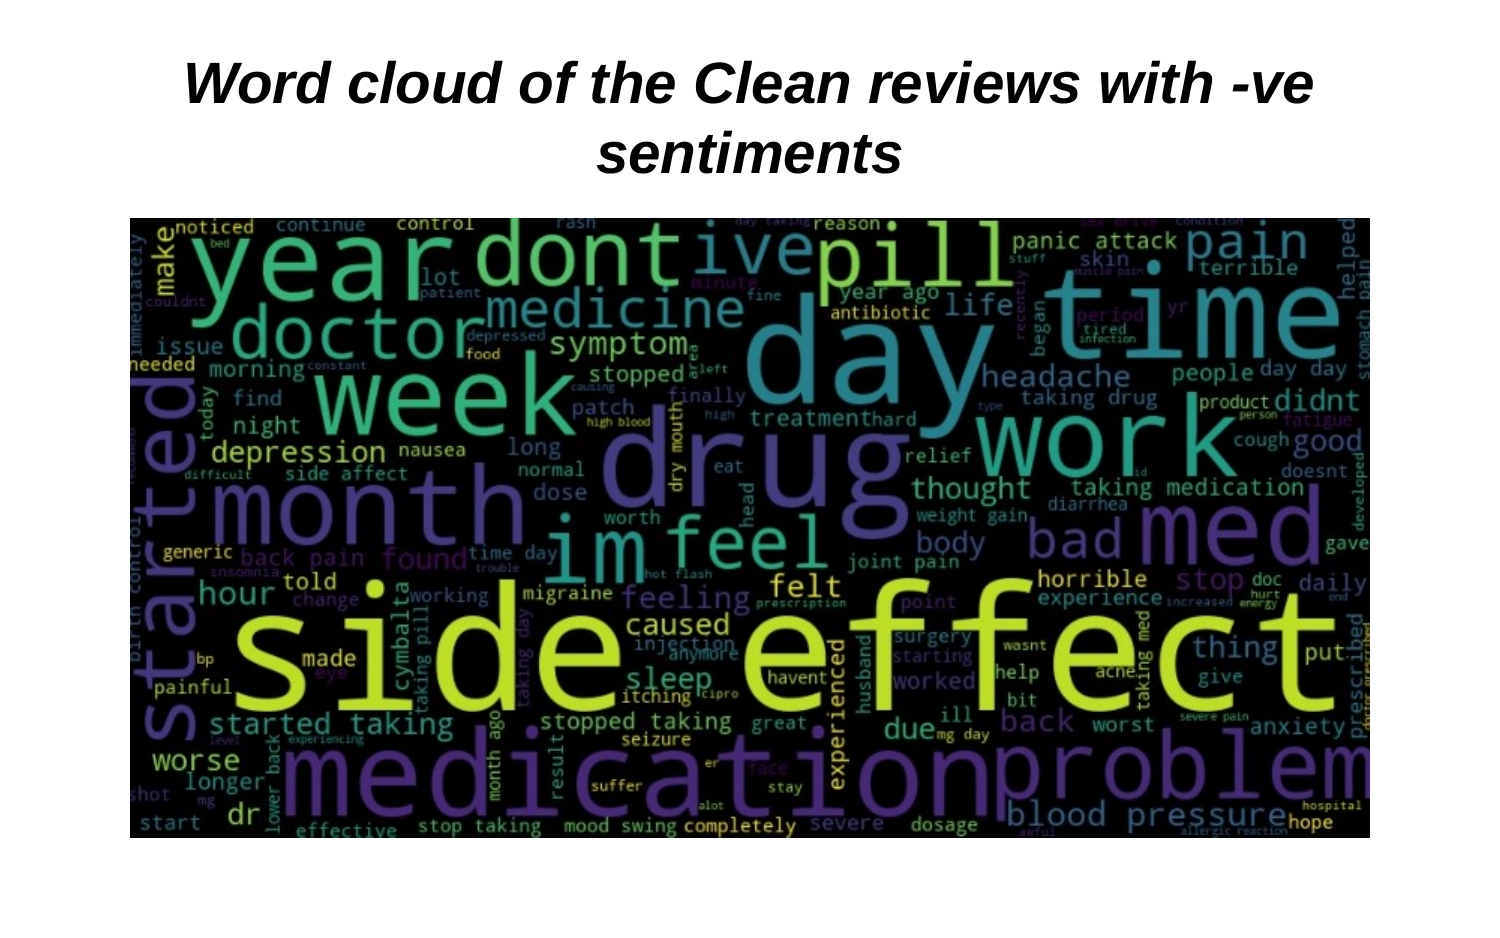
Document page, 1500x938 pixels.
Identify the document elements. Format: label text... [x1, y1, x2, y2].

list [130, 218, 1370, 838]
title Word cloud of the Clean reviews with -ve sentiments [75, 37, 1425, 194]
